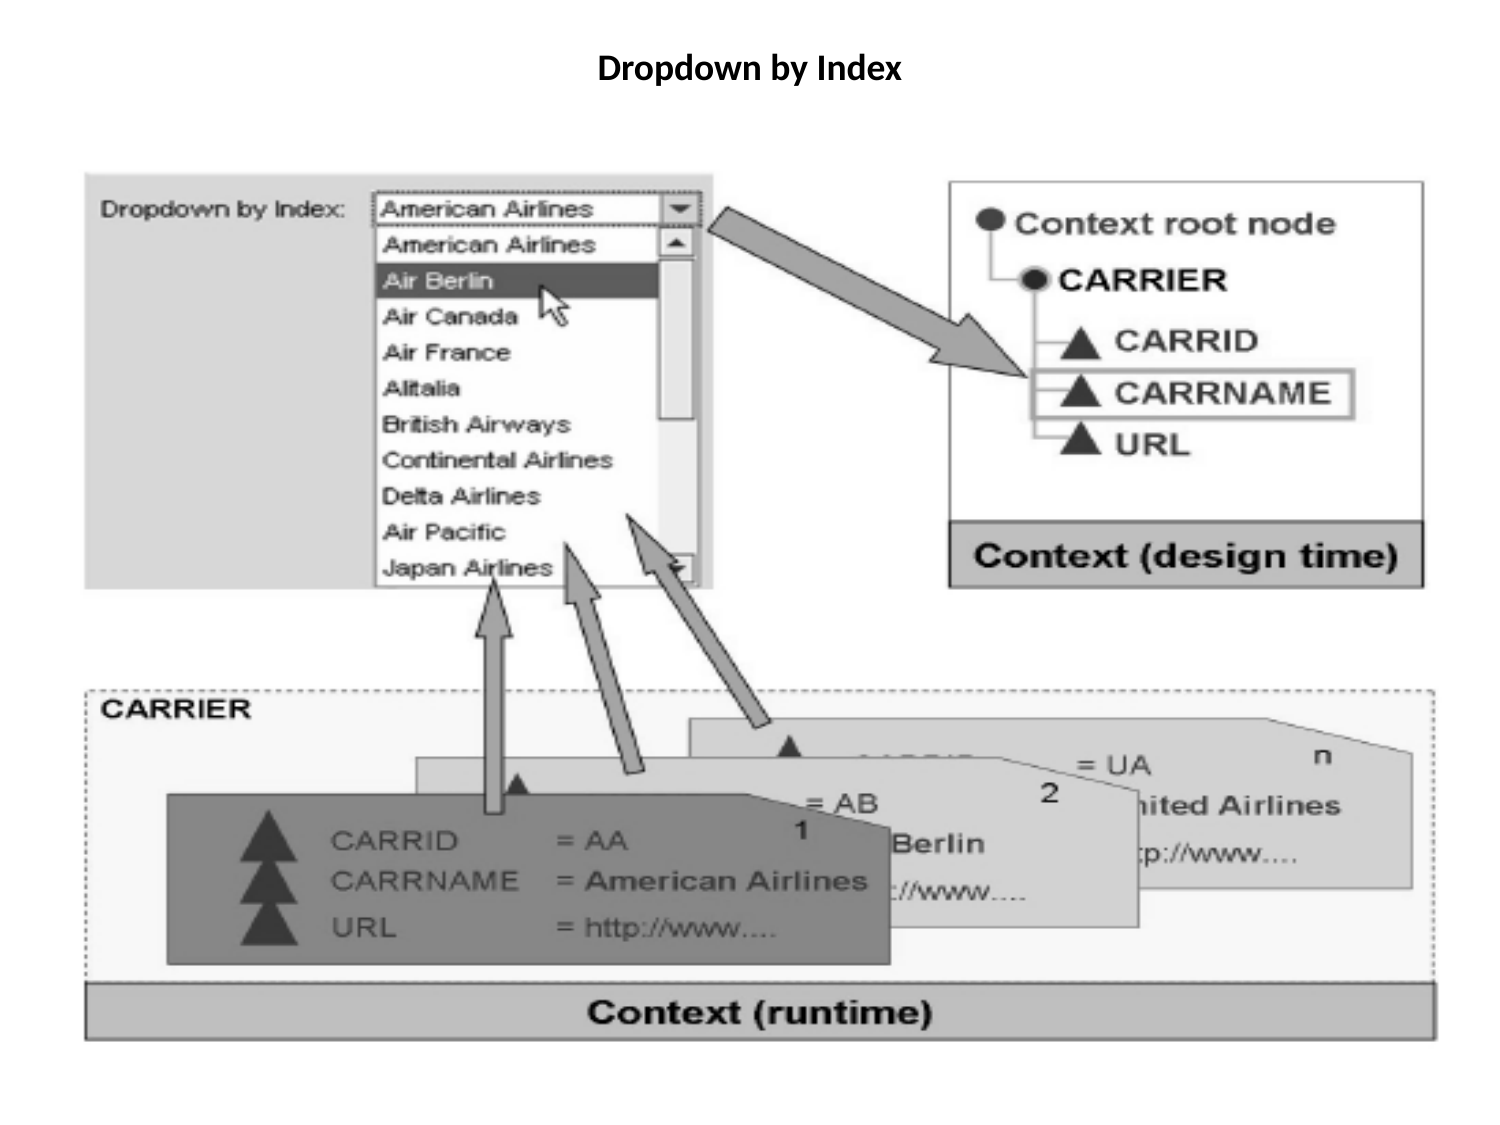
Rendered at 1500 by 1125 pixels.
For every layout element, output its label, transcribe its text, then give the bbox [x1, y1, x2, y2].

picture [58, 140, 1477, 1055]
text_box Dropdown by Index [0, 35, 1500, 95]
